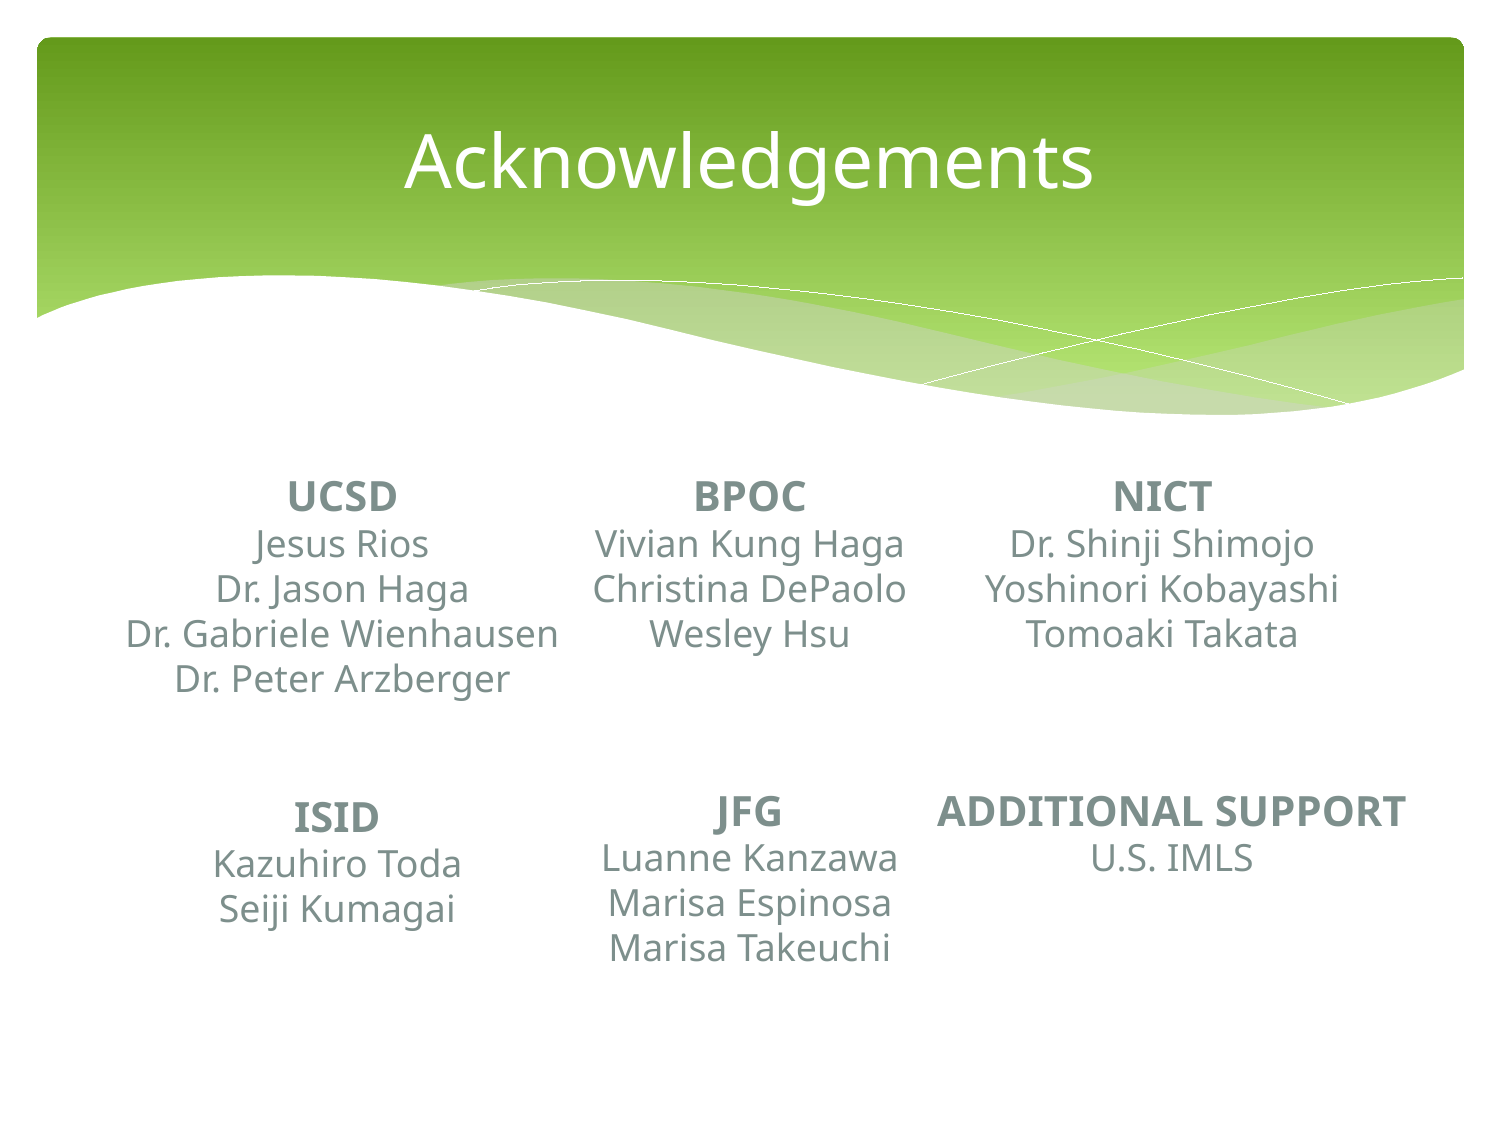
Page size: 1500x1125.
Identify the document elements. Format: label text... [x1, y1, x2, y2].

title Acknowledgements [75, 55, 1425, 261]
text_box JFG Luanne Kanzawa Marisa Espinosa Marisa Takeuchi [474, 776, 1025, 977]
text_box BPOC Vivian Kung Haga Christina DePaolo Wesley Hsu [474, 462, 1025, 663]
list UCSD Jesus Rios Dr. Jason Haga Dr. Gabriele Wienhausen Dr. Peter Arzberger [72, 462, 613, 715]
text_box ADDITIONAL SUPPORT U.S. IMLS [1025, 776, 1422, 887]
text_box NICT Dr. Shinji Shimojo Yoshinori Kobayashi Tomoaki Takata [1025, 462, 1438, 663]
text_box ISID Kazuhiro Toda Seiji Kumagai [62, 782, 474, 938]
